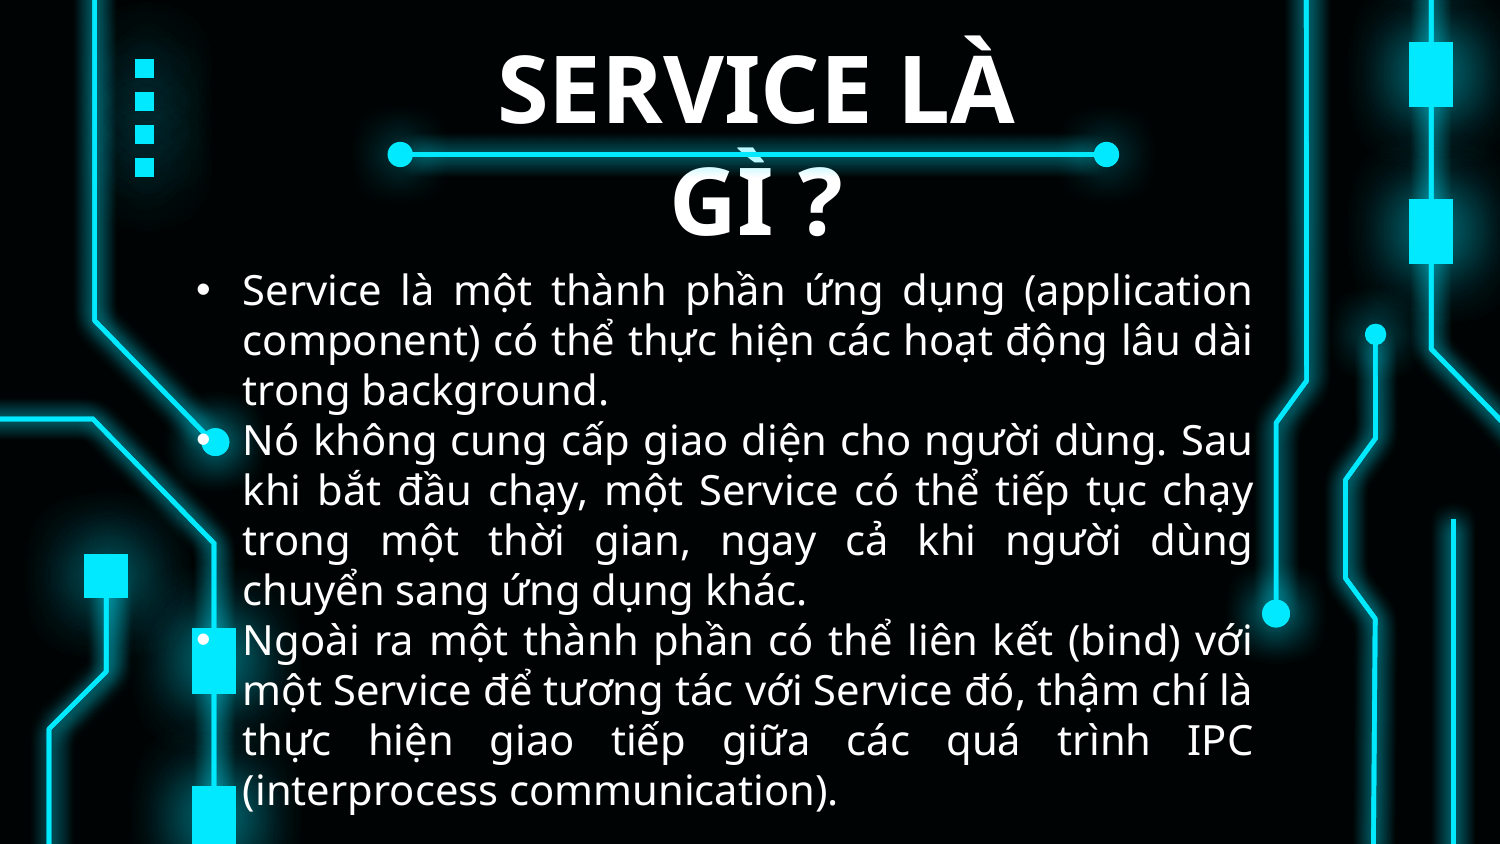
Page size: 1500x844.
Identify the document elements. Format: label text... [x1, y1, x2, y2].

title SERVICE LÀ GÌ ? [386, 14, 1127, 120]
subtitle Service là một thành phần ứng dụng (application component) có thể thực hiện các hoạt động lâu dài trong background. Nó không cung cấp giao diện cho người dùng. Sau khi bắt đầu chạy, một Service có thể tiếp tục chạy trong một thời gian, ngay cả khi người dùng chuyển sang ứng dụng khác. Ngoài ra một thành phần có thể liên kết (bind) với một Service để tương tác với Service đó, thậm chí là thực hiện giao tiếp giữa các quá trình IPC (interprocess communication). [180, 248, 1269, 787]
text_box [388, 143, 1118, 166]
